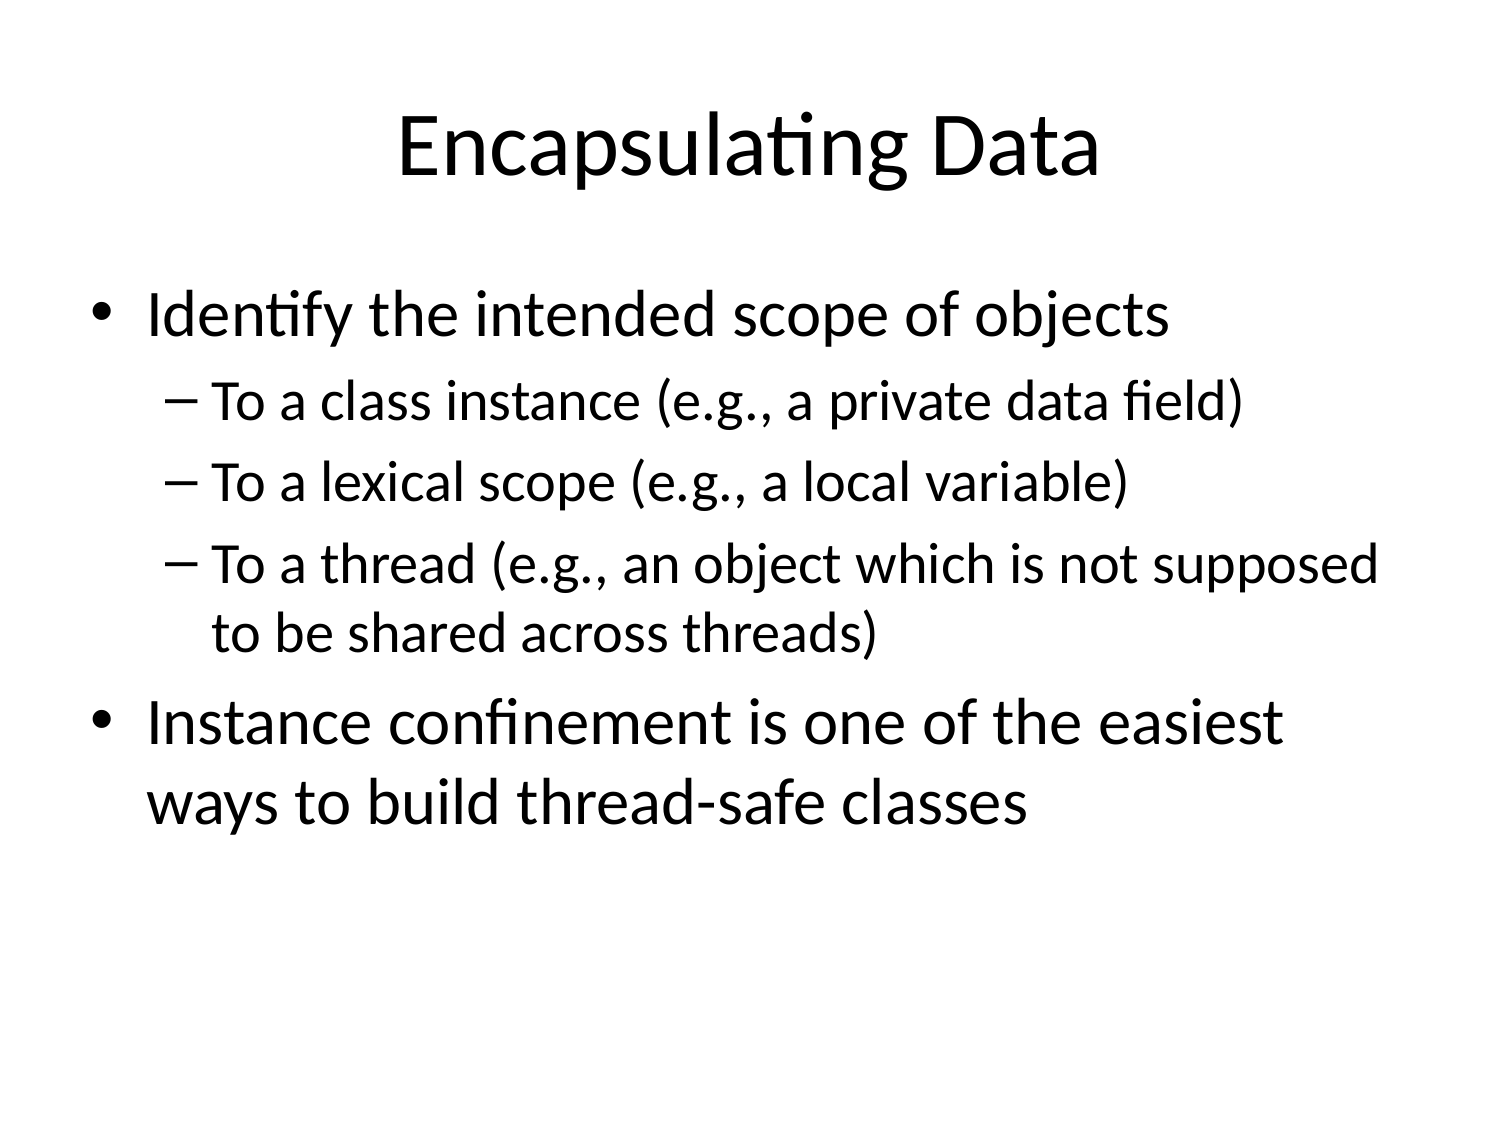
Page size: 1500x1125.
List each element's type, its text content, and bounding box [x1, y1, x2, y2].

title Encapsulating Data [75, 45, 1425, 233]
list Identify the intended scope of objects To a class instance (e.g., a private data field) To a lexical scope (e.g., a local variable) To a thread (e.g., an object which is not supposed to be shared across threads) Instance confinement is one of the easiest ways to build thread-safe classes [75, 262, 1425, 1005]
